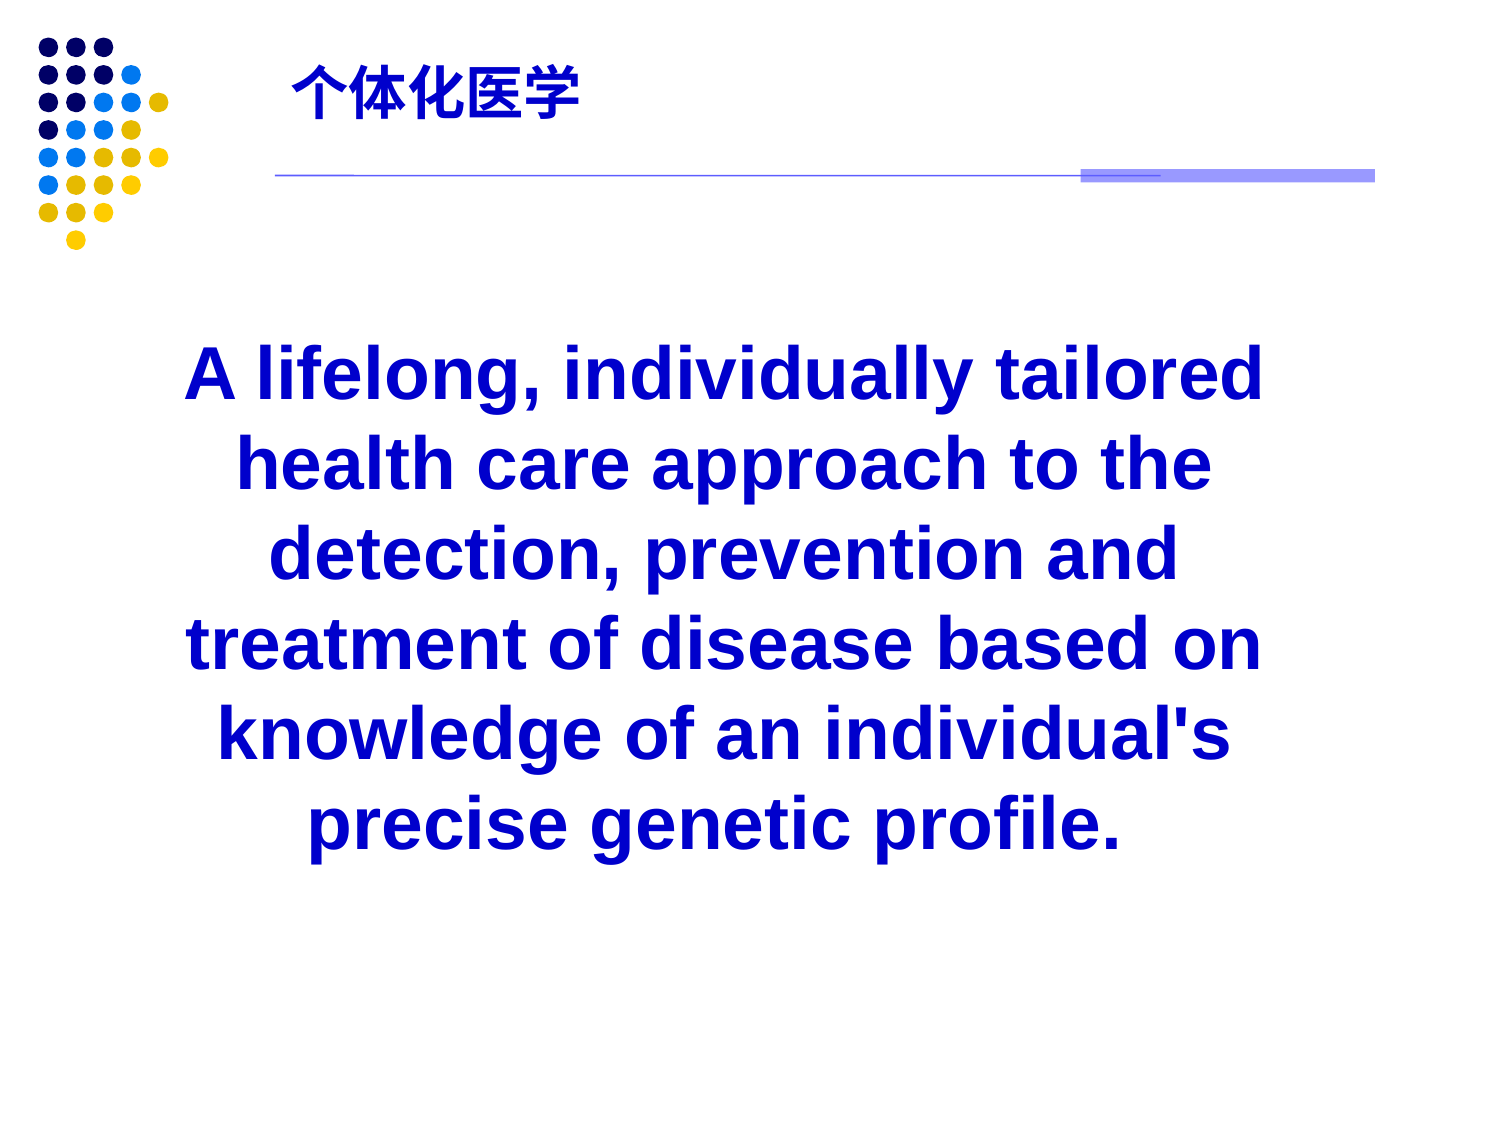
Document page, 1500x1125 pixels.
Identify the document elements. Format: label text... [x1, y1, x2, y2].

text_box 个体化医学 [276, 48, 597, 134]
text_box A lifelong, individually tailored health care approach to the detection, prevention and treatment of disease based on knowledge of an individual's precise genetic profile. [137, 317, 1313, 873]
